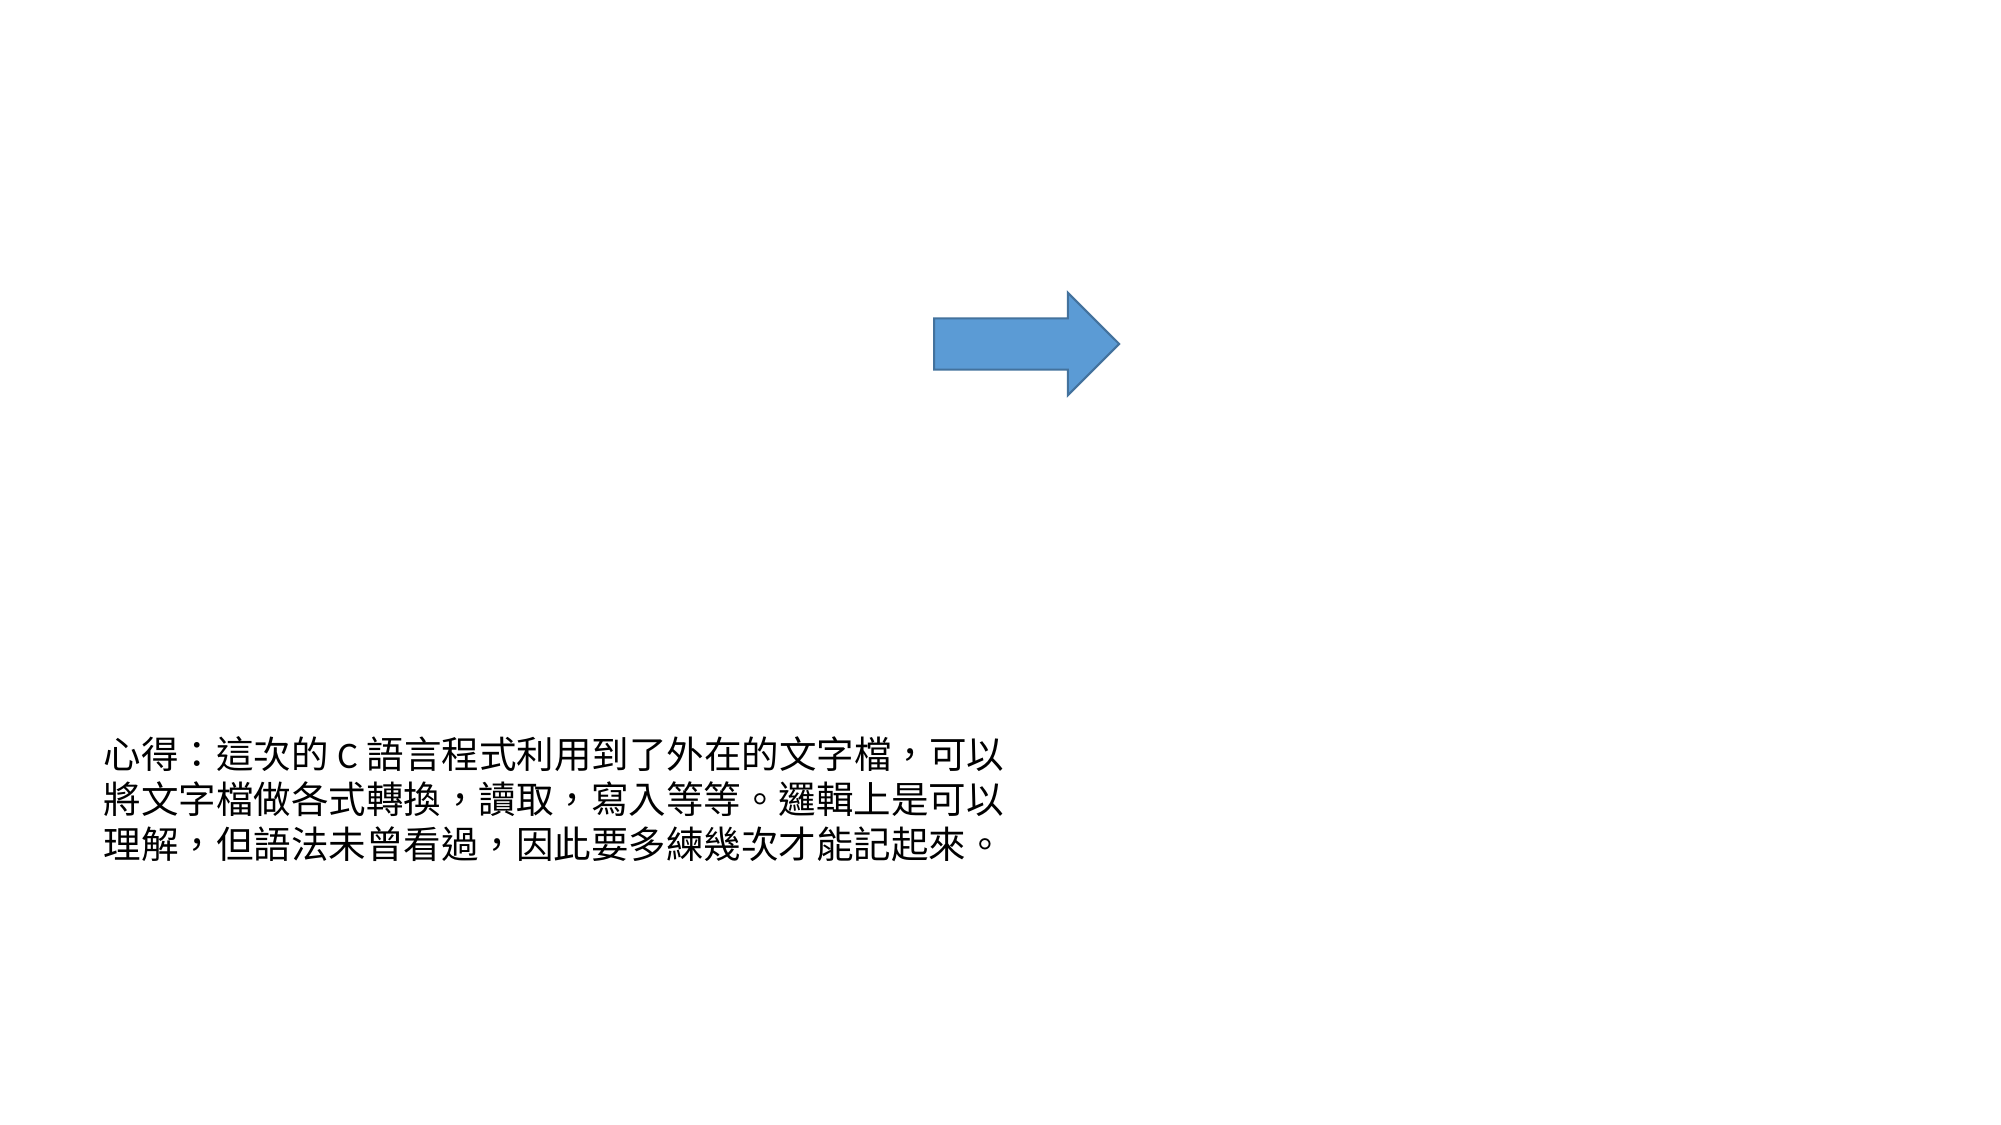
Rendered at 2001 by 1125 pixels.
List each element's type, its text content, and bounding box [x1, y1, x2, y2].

text_box 心得：這次的C語言程式利用到了外在的文字檔，可以將文字檔做各式轉換，讀取，寫入等等。邏輯上是可以理解，但語法未曾看過，因此要多練幾次才能記起來。 [88, 723, 1027, 874]
text_box [933, 290, 1121, 398]
